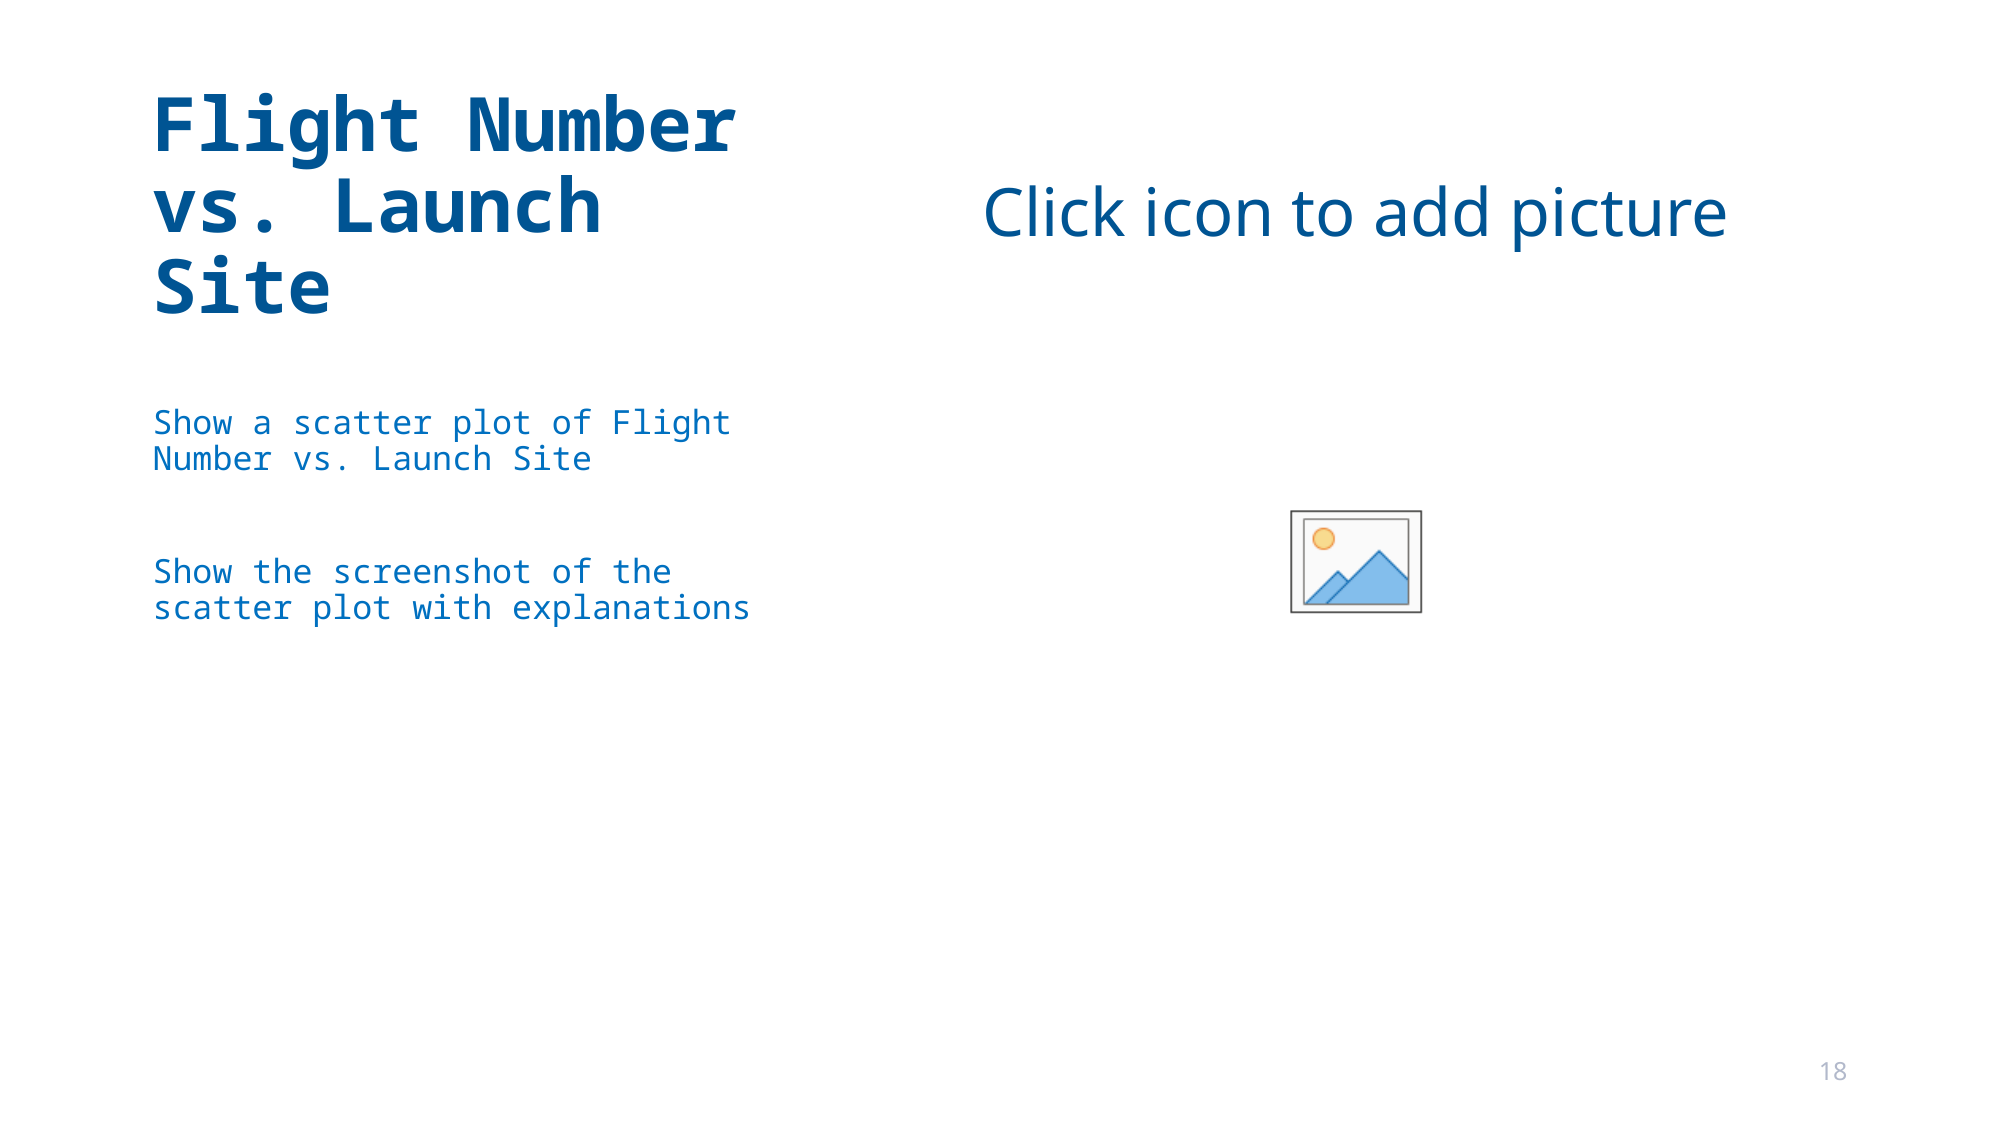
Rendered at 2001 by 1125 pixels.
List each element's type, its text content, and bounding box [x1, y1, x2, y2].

list Show a scatter plot of Flight Number vs. Launch Site Show the screenshot of the scatter plot with explanations [137, 337, 783, 963]
picture [850, 161, 1863, 962]
title Flight Number vs. Launch Site [137, 75, 783, 337]
slide_number 18 [1412, 1042, 1863, 1103]
